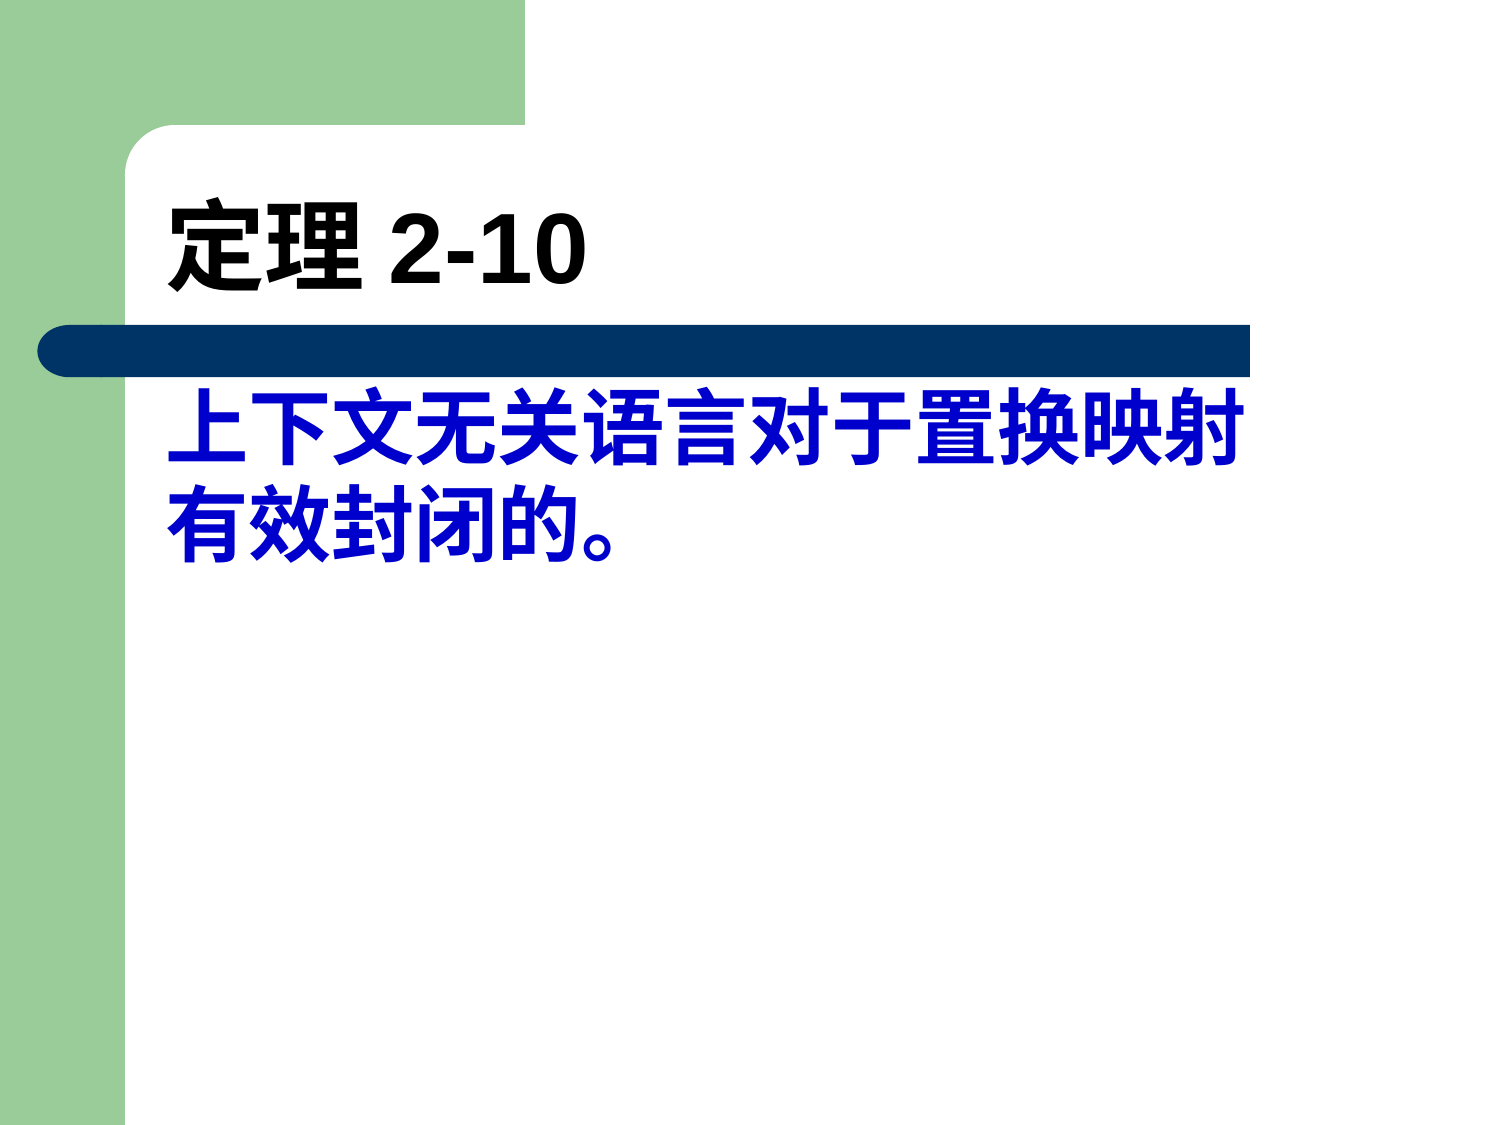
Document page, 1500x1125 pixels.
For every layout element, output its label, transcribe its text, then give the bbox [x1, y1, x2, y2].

title 定理2-10 [149, 124, 1463, 313]
list 上下文无关语言对于置换映射 有效封闭的。 [149, 387, 1463, 1001]
